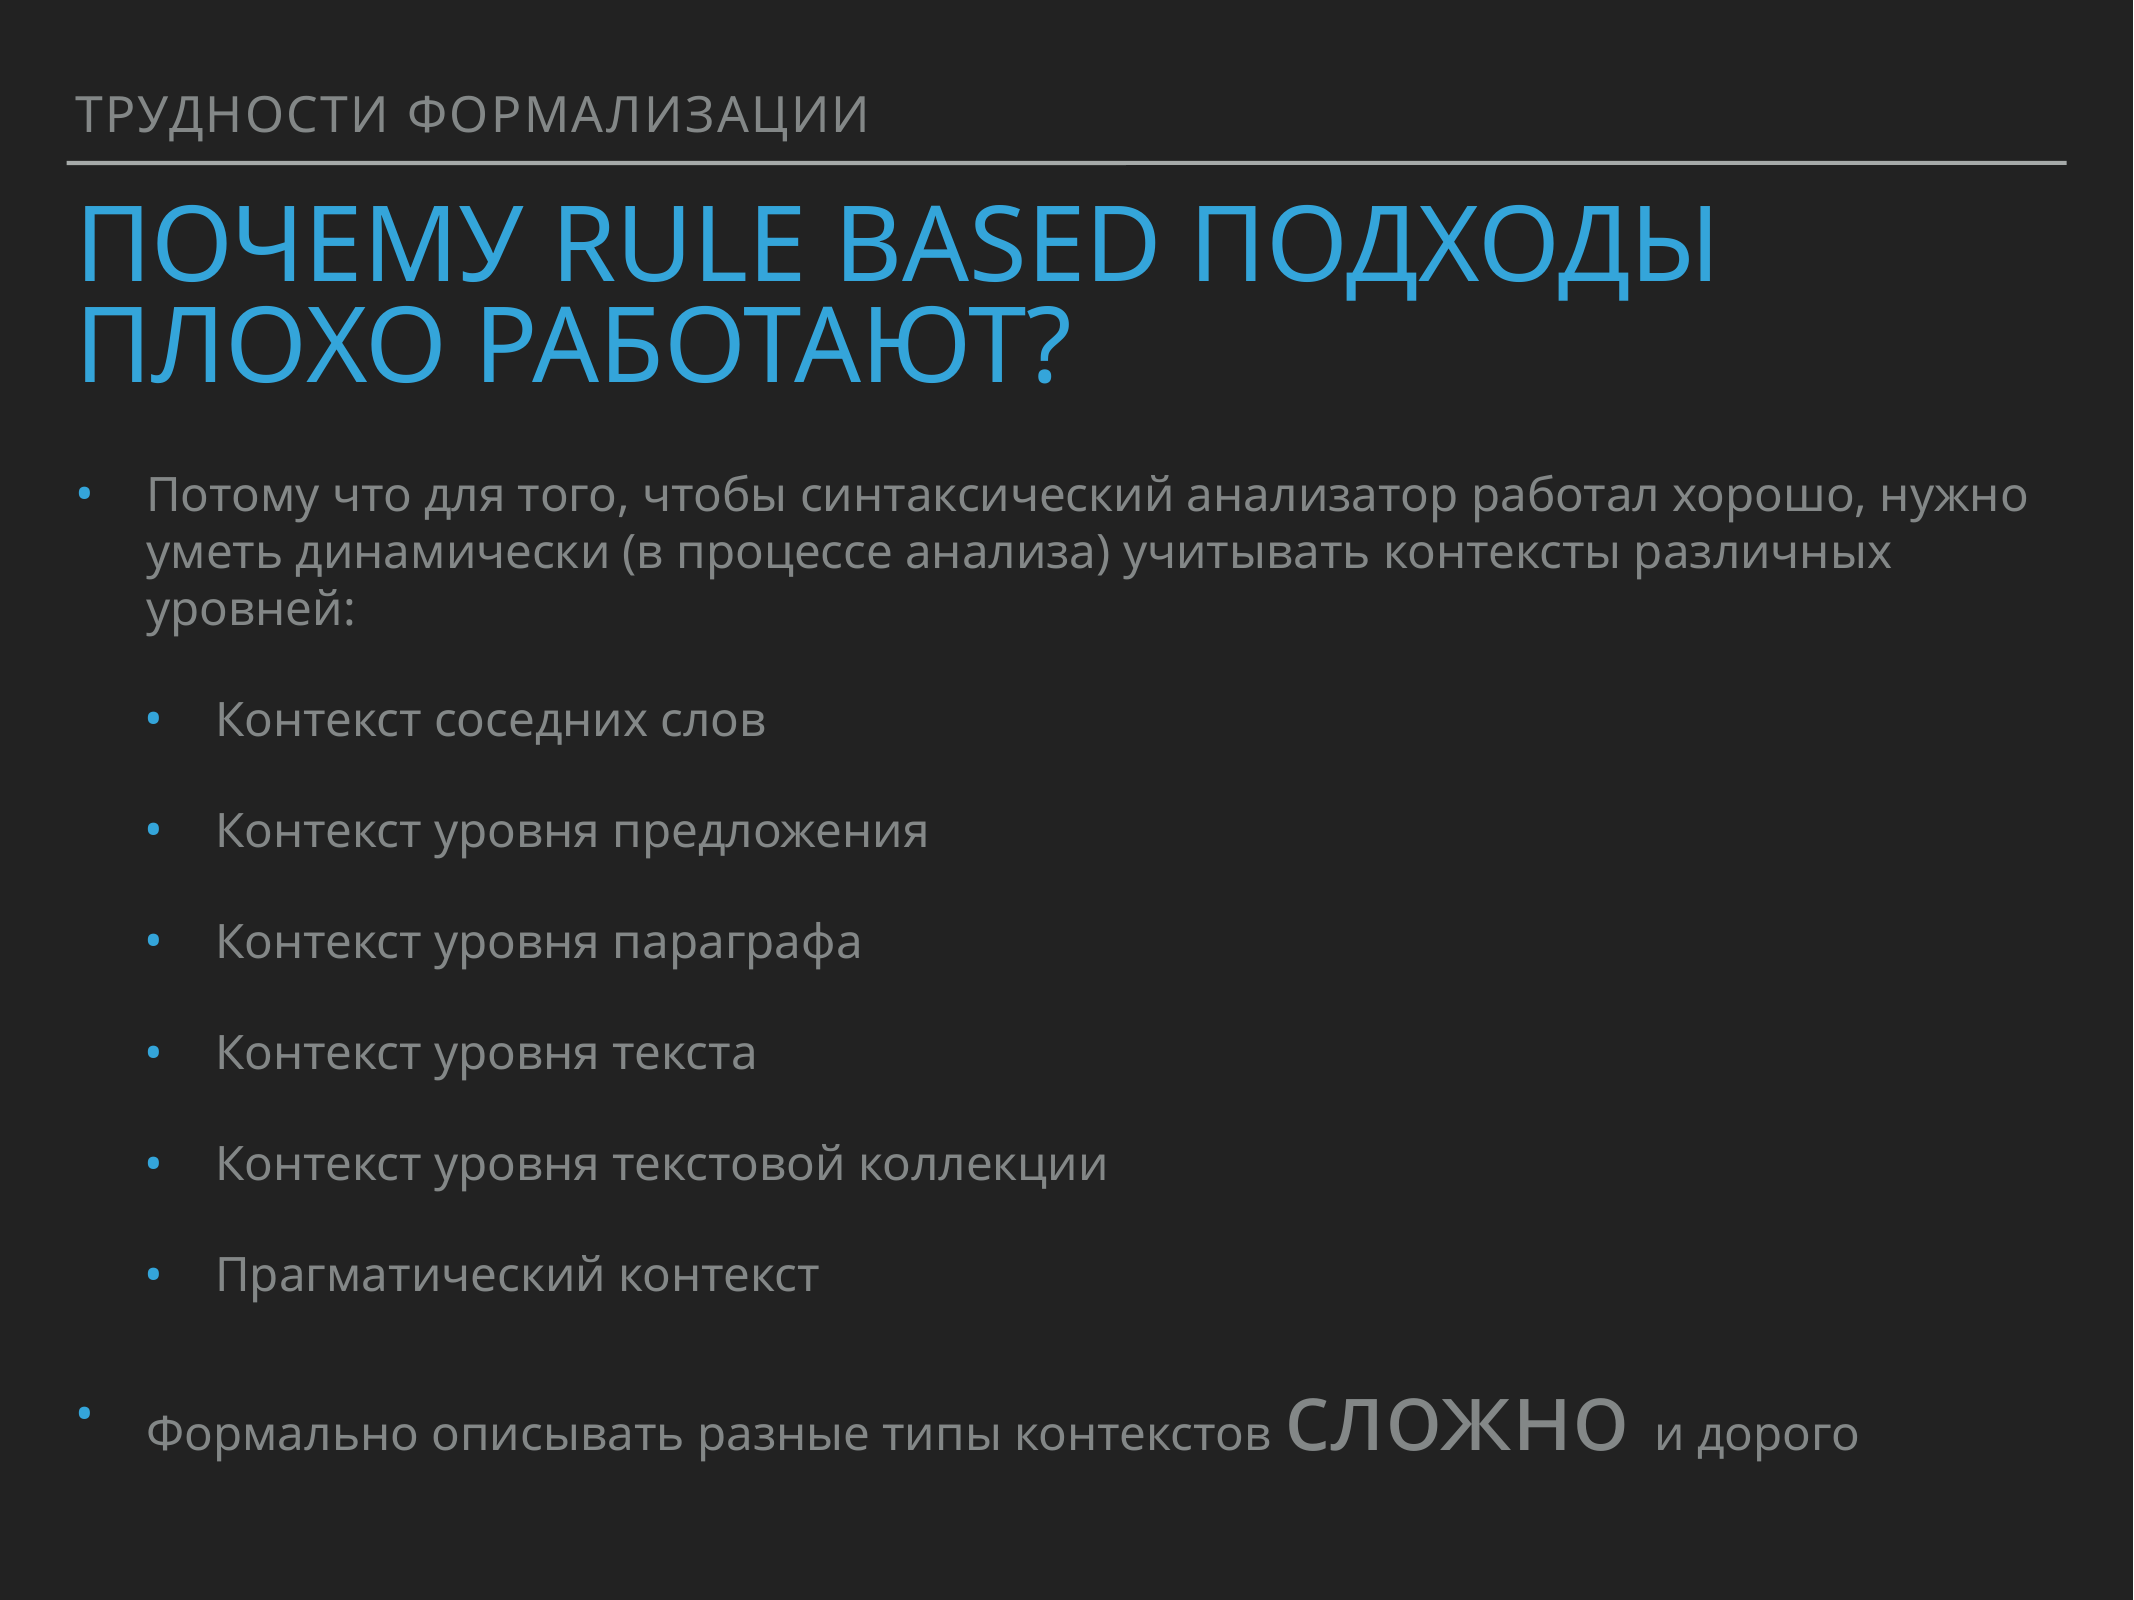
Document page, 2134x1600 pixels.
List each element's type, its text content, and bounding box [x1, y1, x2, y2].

list Потому что для того, чтобы синтаксический анализатор работал хорошо, нужно уметь динамически (в процессе анализа) учитывать контексты различных уровней: Контекст соседних слов Контекст уровня предложения Контекст уровня параграфа Контекст уровня текста Контекст уровня текстовой коллекции Прагматический контекст Формально описывать разные типы контекстов сложно и дорого [66, 455, 2068, 1578]
list ТРУДНОСТИ ФОРМАЛИЗАЦИИ [66, 74, 1901, 151]
title ПОЧЕМУ rule BASED ПОДХОДЫ ПЛОХО РАБОТАют? [66, 191, 2068, 429]
